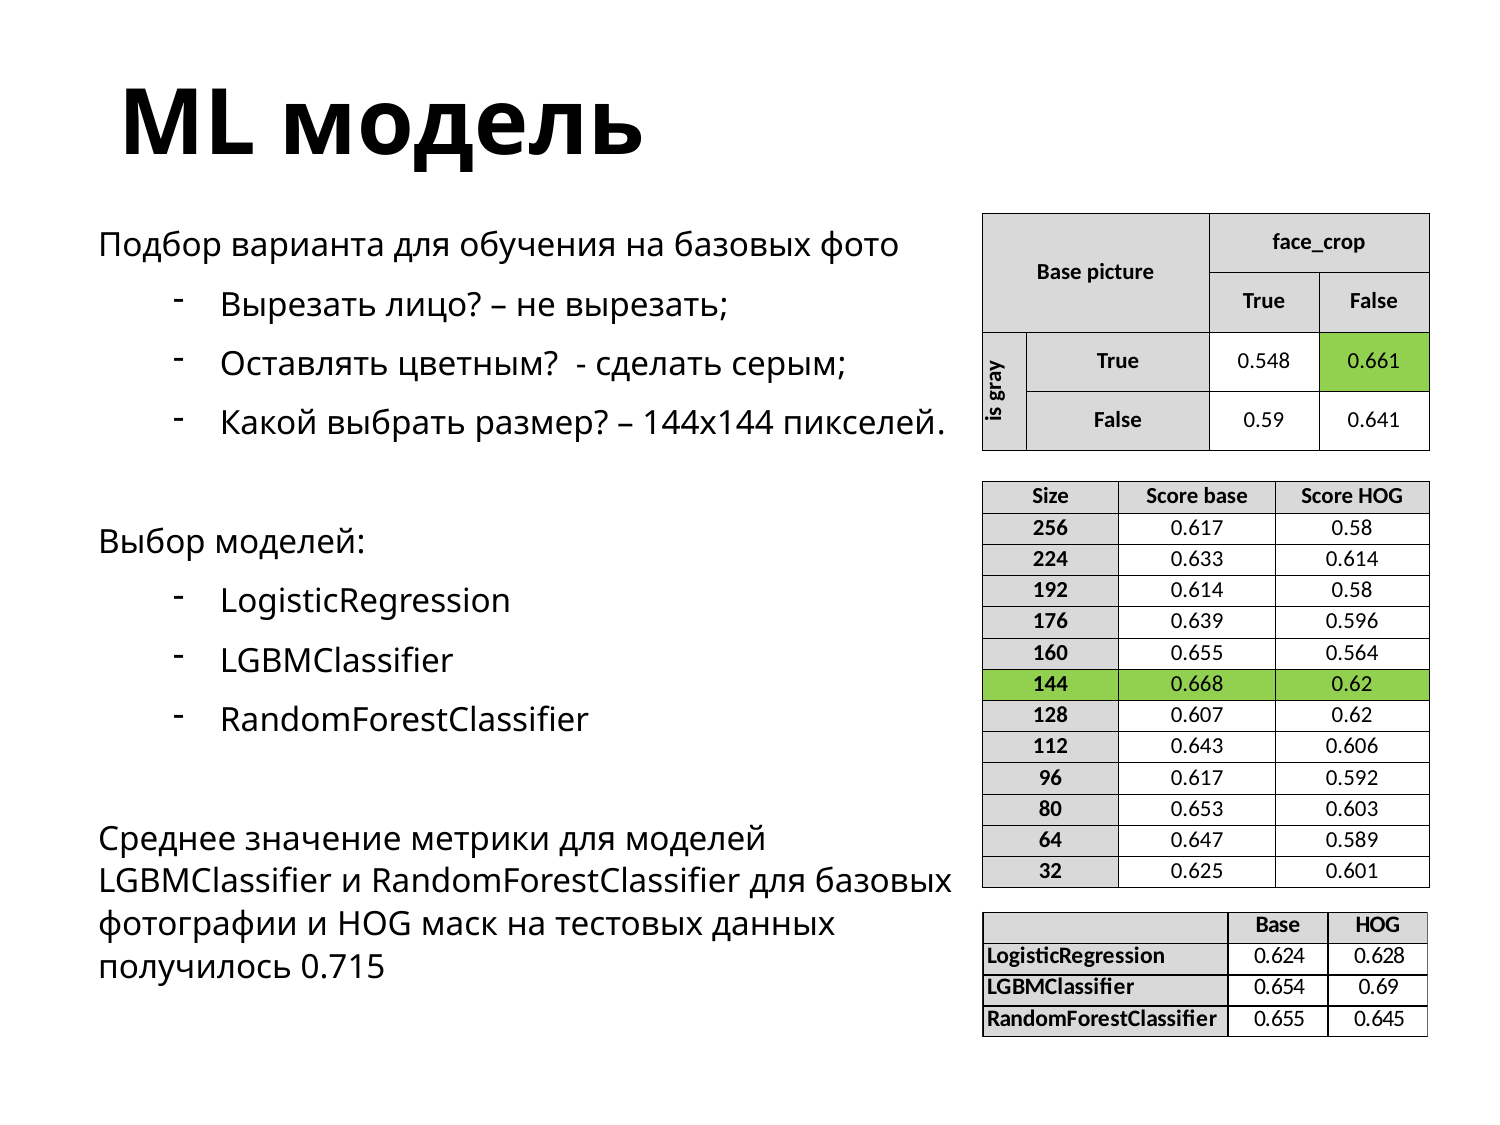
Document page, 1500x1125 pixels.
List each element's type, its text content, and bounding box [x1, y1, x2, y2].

table_cell 0.653 [1119, 795, 1275, 825]
table_cell False [1320, 273, 1429, 332]
table_cell 0.668 [1119, 670, 1275, 700]
table_cell 0.603 [1276, 795, 1429, 825]
table_cell 0.633 [1119, 545, 1275, 575]
table_cell 192 [983, 576, 1118, 606]
table_cell 0.58 [1276, 514, 1429, 544]
table_cell 224 [983, 545, 1118, 575]
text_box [982, 911, 1430, 1039]
table_cell 0.589 [1276, 826, 1429, 856]
table_cell 0.655 [1119, 639, 1275, 669]
table_header face_crop [1210, 214, 1429, 272]
table_cell 0.59 [1210, 392, 1319, 450]
table_cell 0.606 [1276, 732, 1429, 762]
table_cell 0.643 [1119, 732, 1275, 762]
table_cell 0.625 [1119, 857, 1275, 887]
table_cell True [1027, 333, 1209, 391]
table_cell 0.614 [1119, 576, 1275, 606]
table_cell 0.596 [1276, 607, 1429, 638]
table_header Size [983, 482, 1118, 513]
table_cell 144 [983, 670, 1118, 700]
table_cell True [1210, 273, 1319, 332]
table_cell is gray [983, 333, 1026, 450]
text_box Подбор варианта для обучения на базовых фото Вырезать лицо? – не вырезать; Оставлять цветным? - сделать серым; Какой выбрать размер? – 144х144 пикселей. Выбор моделей: LogisticRegression LGBMClassifier RandomForestClassifier Среднее значение метрики для моделей LGBMClassifier и RandomForestClassifier для базовых фотографии и HOG маск на тестовых данных получилось 0.715 [83, 213, 983, 993]
table_cell 128 [983, 701, 1118, 731]
table_cell 32 [983, 857, 1118, 887]
table_cell 96 [983, 763, 1118, 794]
table_cell 176 [983, 607, 1118, 638]
table_header Base picture [983, 214, 1209, 332]
table_header Score base [1119, 482, 1275, 513]
table_cell 112 [983, 732, 1118, 762]
table_cell 0.639 [1119, 607, 1275, 638]
table_cell False [1027, 392, 1209, 450]
table_cell 0.601 [1276, 857, 1429, 887]
table_cell 0.564 [1276, 639, 1429, 669]
table_cell 0.614 [1276, 545, 1429, 575]
table_cell 0.617 [1119, 514, 1275, 544]
table_cell 0.58 [1276, 576, 1429, 606]
table_header Score HOG [1276, 482, 1429, 513]
table_cell 0.617 [1119, 763, 1275, 794]
table_cell 0.607 [1119, 701, 1275, 731]
table_cell 0.661 [1320, 333, 1429, 391]
table_cell 256 [983, 514, 1118, 544]
table_cell 0.641 [1320, 392, 1429, 450]
table_cell 0.647 [1119, 826, 1275, 856]
table_cell 0.62 [1276, 701, 1429, 731]
title ML модель [103, 59, 1397, 190]
table_cell 0.62 [1276, 670, 1429, 700]
table_cell 0.592 [1276, 763, 1429, 794]
table_cell 0.548 [1210, 333, 1319, 391]
table_cell 160 [983, 639, 1118, 669]
table_cell 64 [983, 826, 1118, 856]
table_cell 80 [983, 795, 1118, 825]
